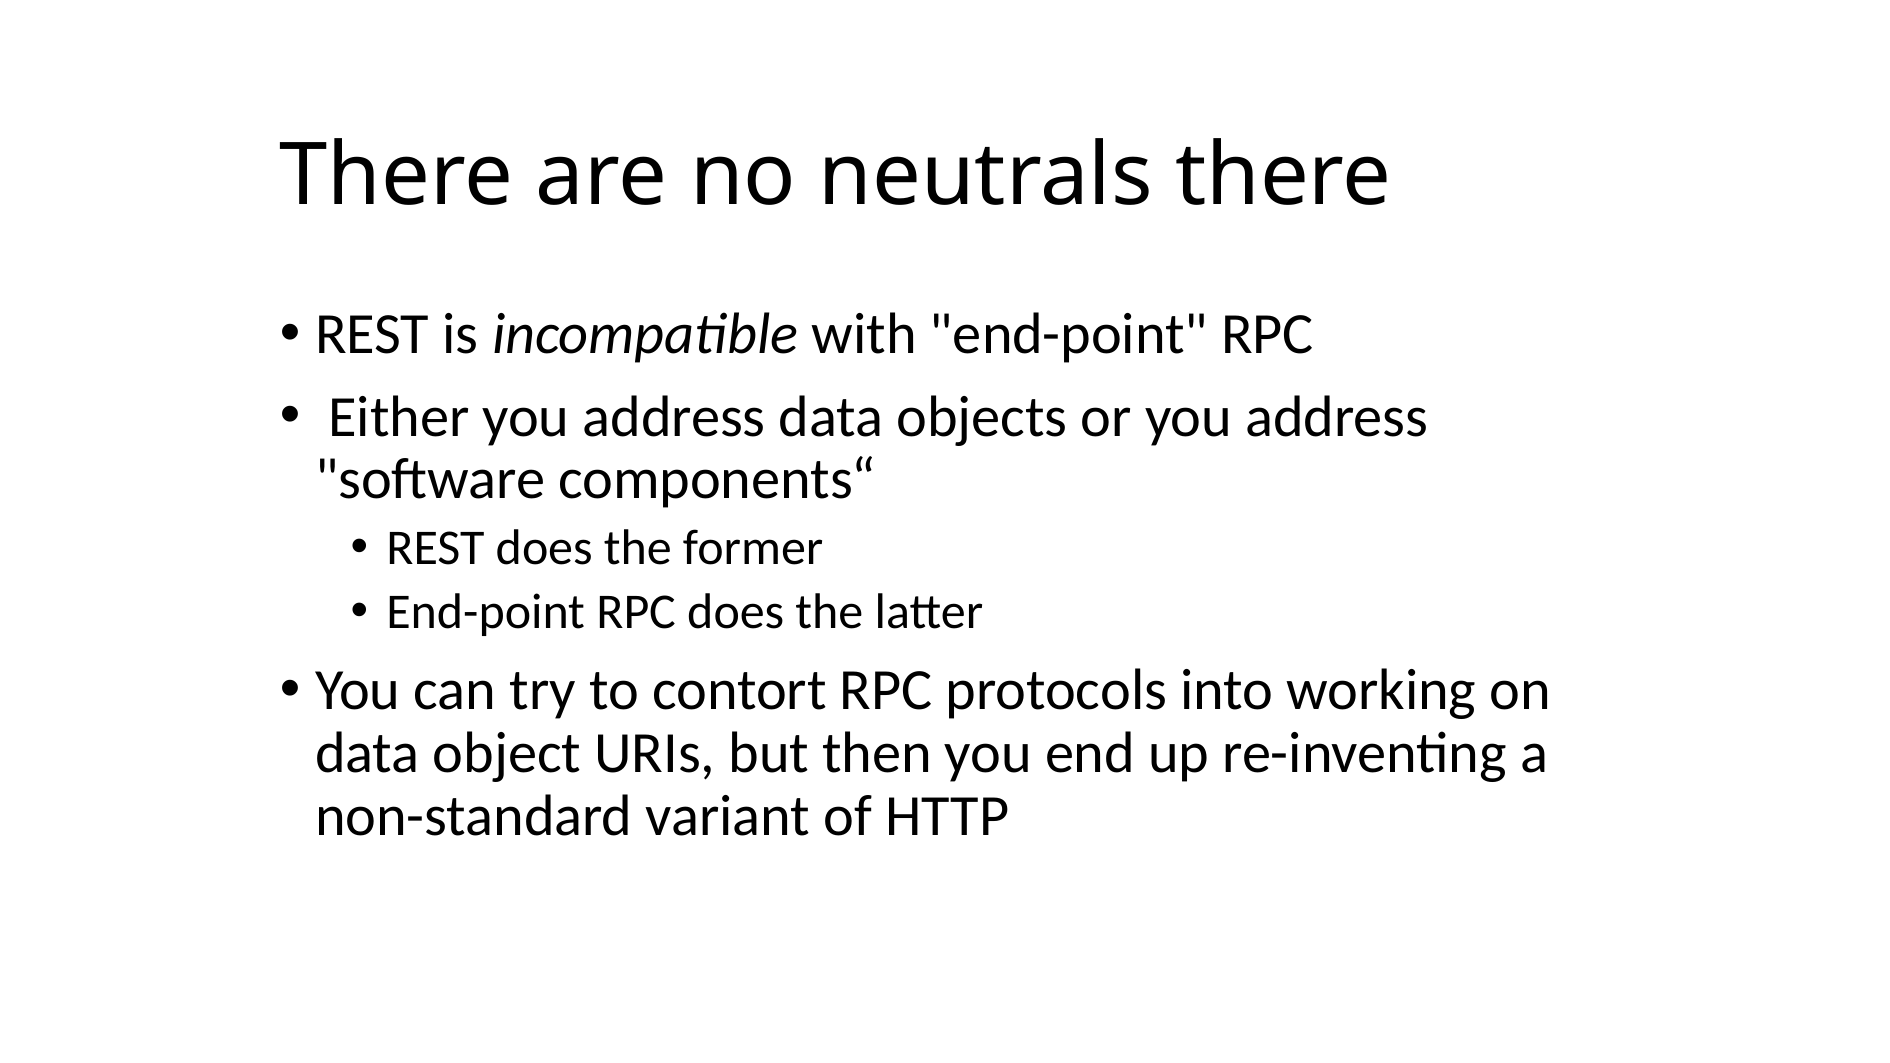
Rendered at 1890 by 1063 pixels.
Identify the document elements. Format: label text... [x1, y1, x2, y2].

title There are no neutrals there [264, 88, 1627, 266]
list REST is incompatible with "end-point" RPC Either you address data objects or you address "software components“ REST does the former End-point RPC does the latter You can try to contort RPC protocols into working on data object URIs, but then you end up re-inventing a non-standard variant of HTTP [264, 295, 1627, 966]
